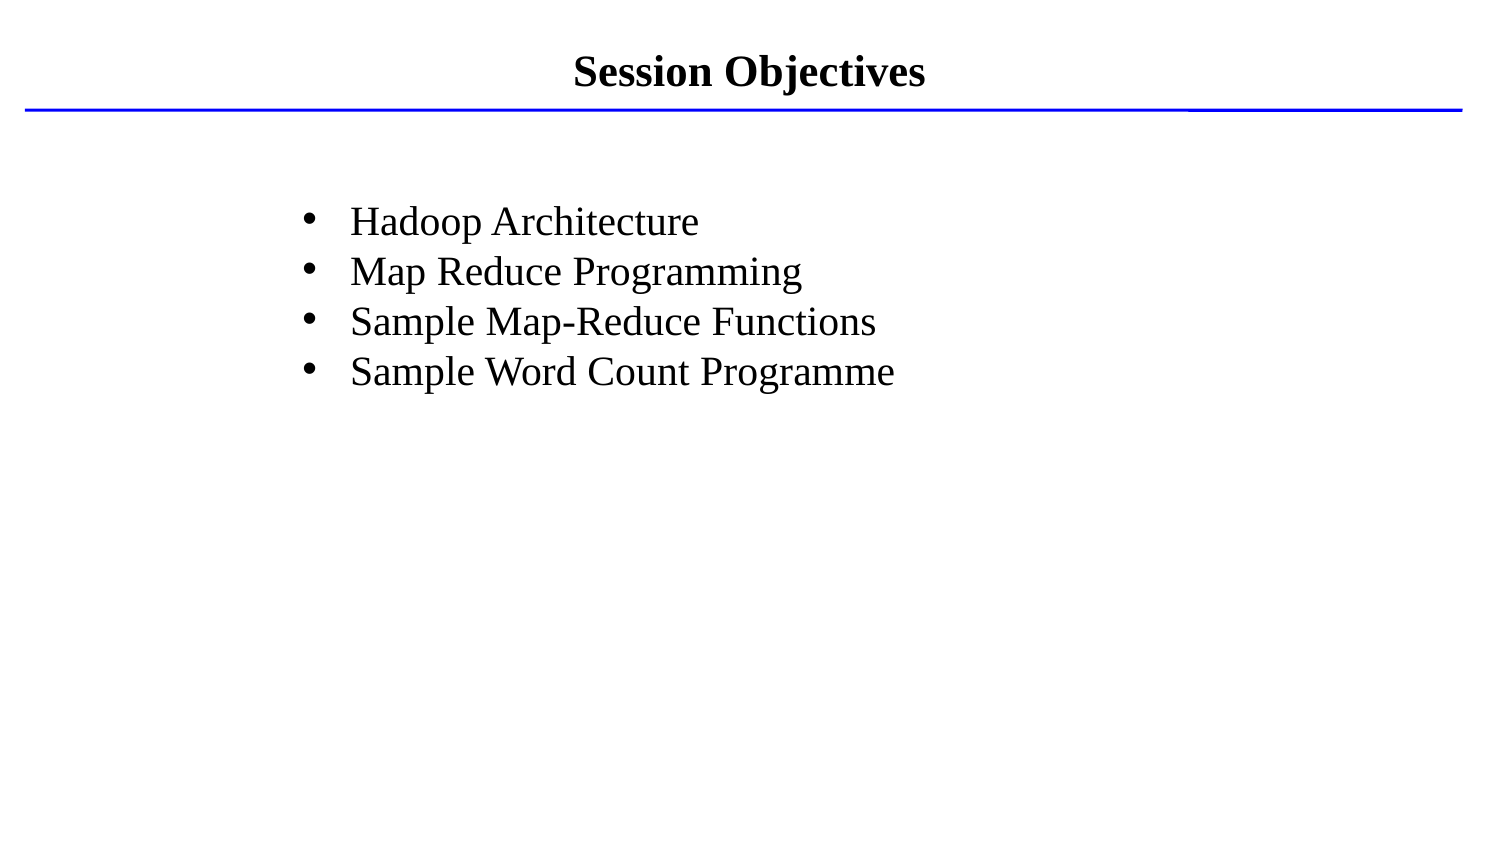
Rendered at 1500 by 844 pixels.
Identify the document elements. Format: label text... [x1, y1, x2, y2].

text_box Hadoop Architecture Map Reduce Programming Sample Map-Reduce Functions Sample Word Count Programme [287, 186, 1300, 452]
title Session Objectives [75, 33, 1425, 104]
